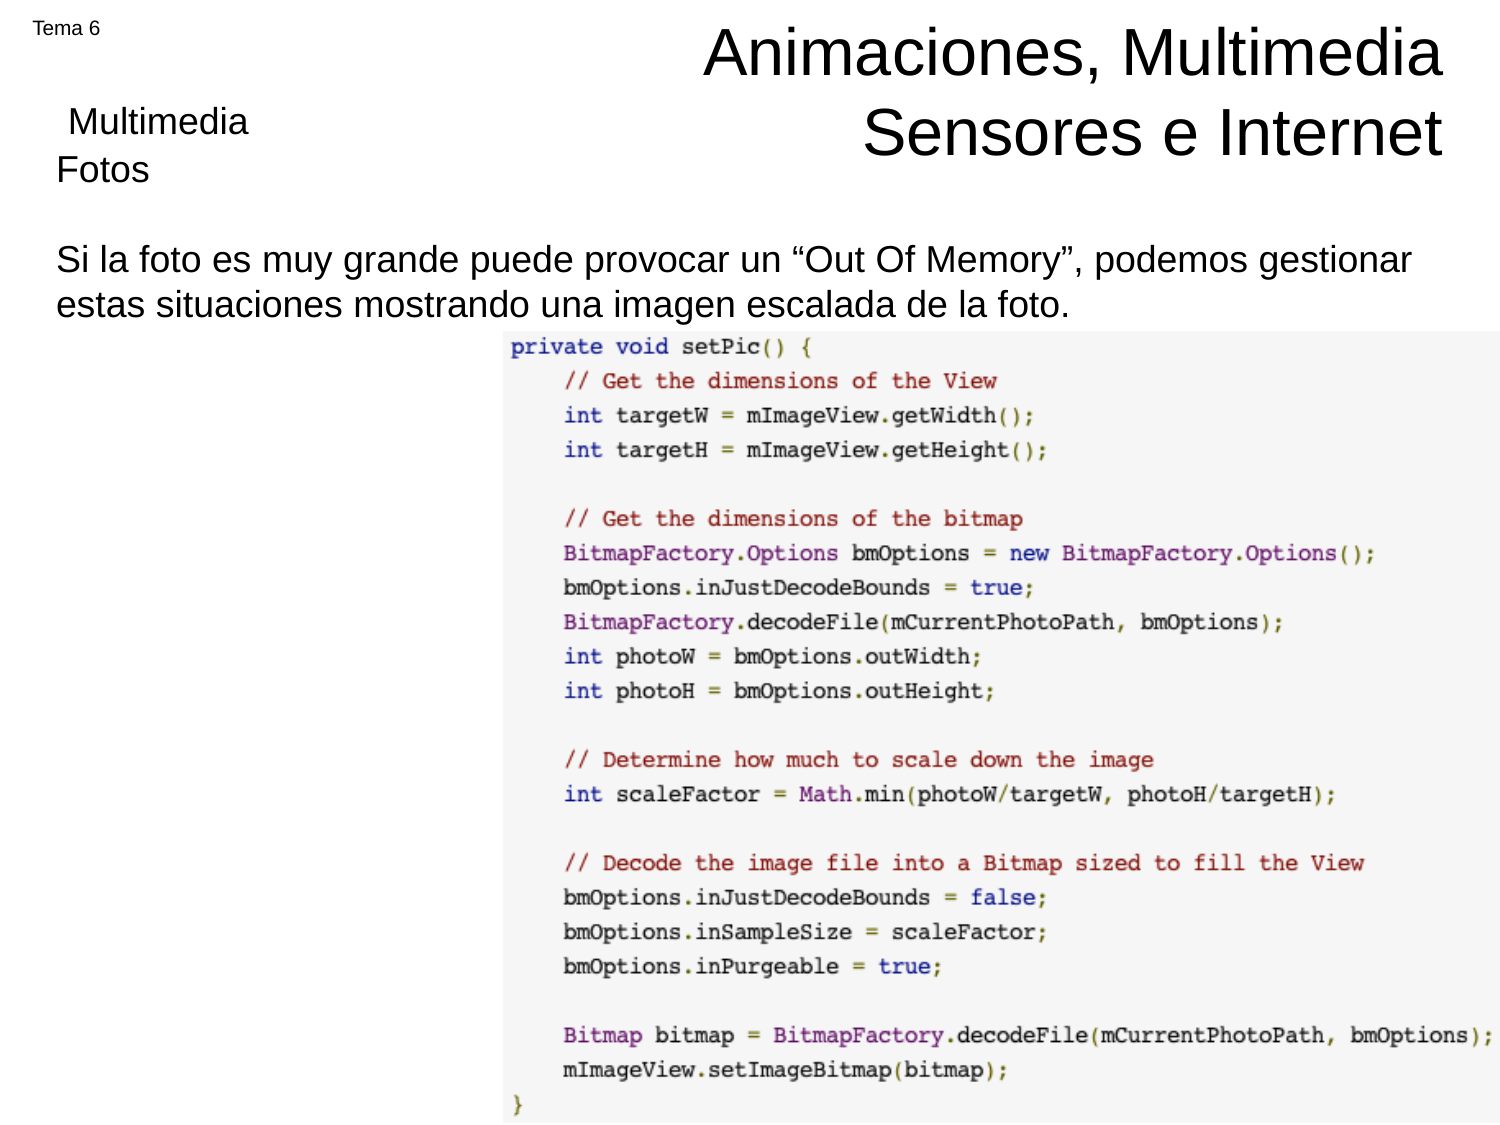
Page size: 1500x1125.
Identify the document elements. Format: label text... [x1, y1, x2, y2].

text_box Multimedia [53, 89, 573, 137]
picture [503, 330, 1500, 1123]
text_box Fotos Si la foto es muy grande puede provocar un “Out Of Memory”, podemos gestionar estas situaciones mostrando una imagen escalada de la foto. [41, 137, 1483, 332]
title Animaciones, Multimedia Sensores e Internet [631, 66, 1459, 111]
text_box Tema 6 [17, 7, 195, 48]
